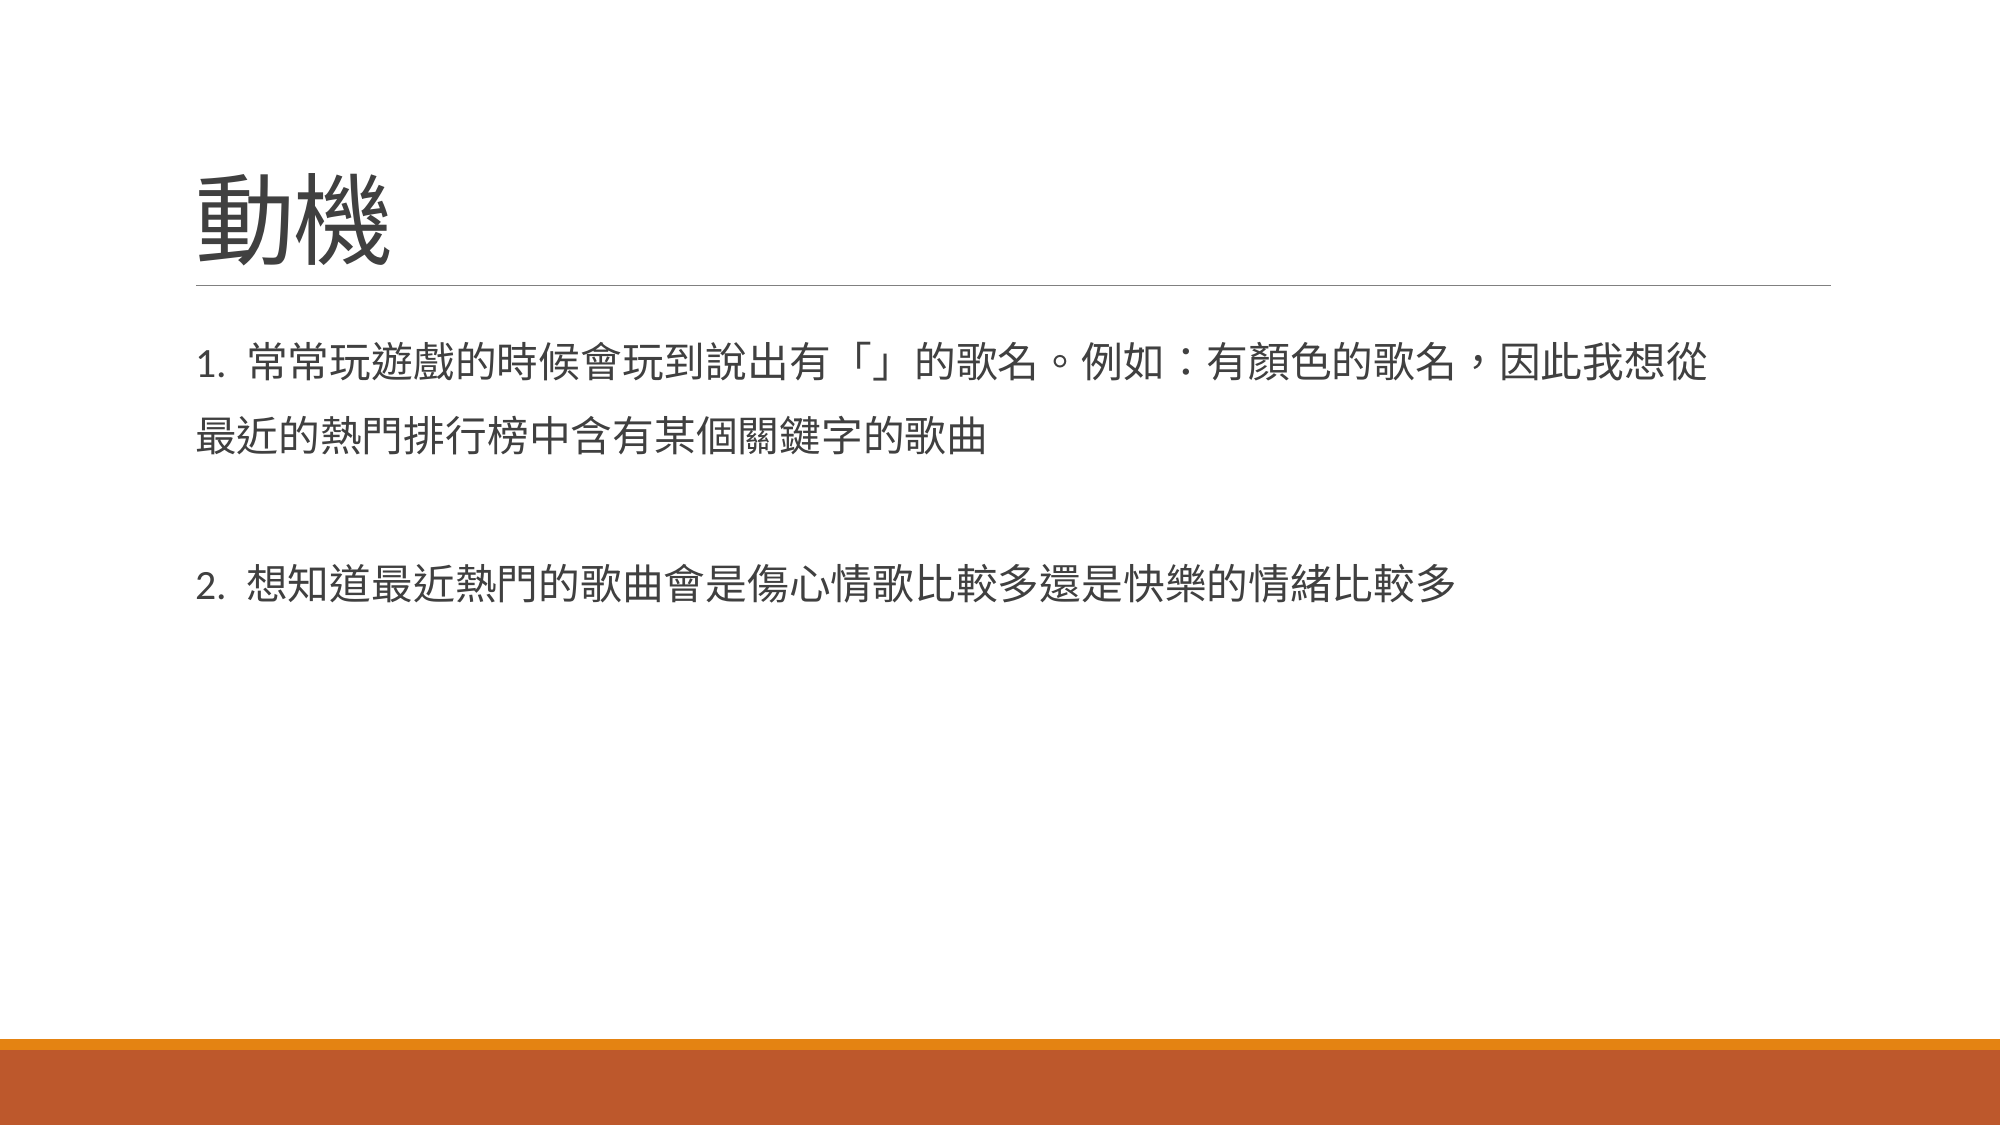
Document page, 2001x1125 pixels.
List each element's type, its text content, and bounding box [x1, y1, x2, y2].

title 動機 [180, 47, 1830, 285]
list 1. 常常玩遊戲的時候會玩到說出有「」的歌名。例如：有顏色的歌名，因此我想從 最近的熱門排行榜中含有某個關鍵字的歌曲 2. 想知道最近熱門的歌曲會是傷心情歌比較多還是快樂的情緒比較多 [180, 333, 1830, 903]
